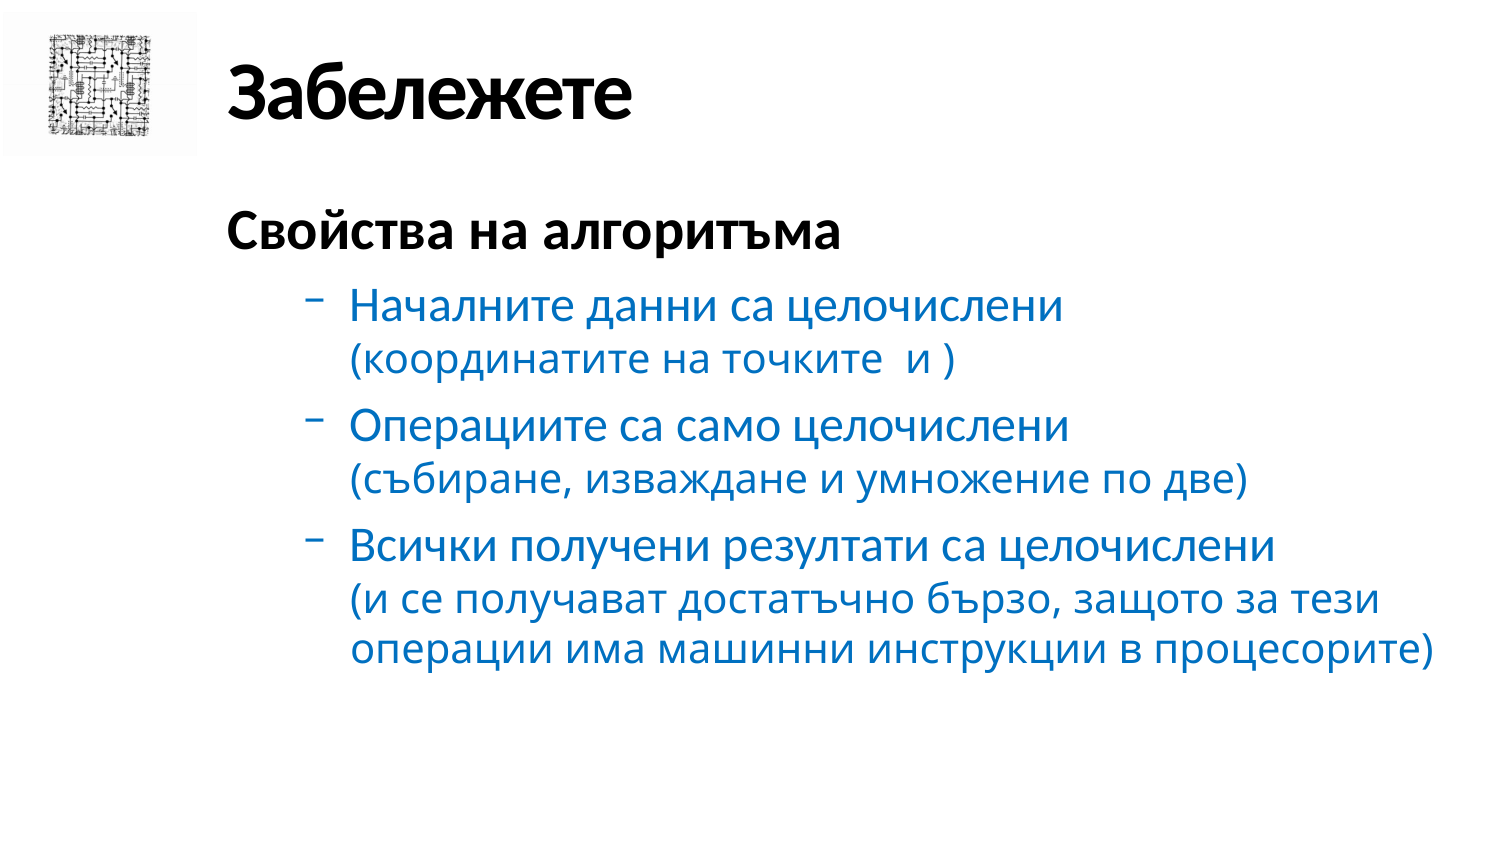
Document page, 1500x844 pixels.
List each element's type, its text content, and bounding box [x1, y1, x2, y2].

picture [3, 12, 197, 156]
title Забележете [212, 21, 1500, 150]
